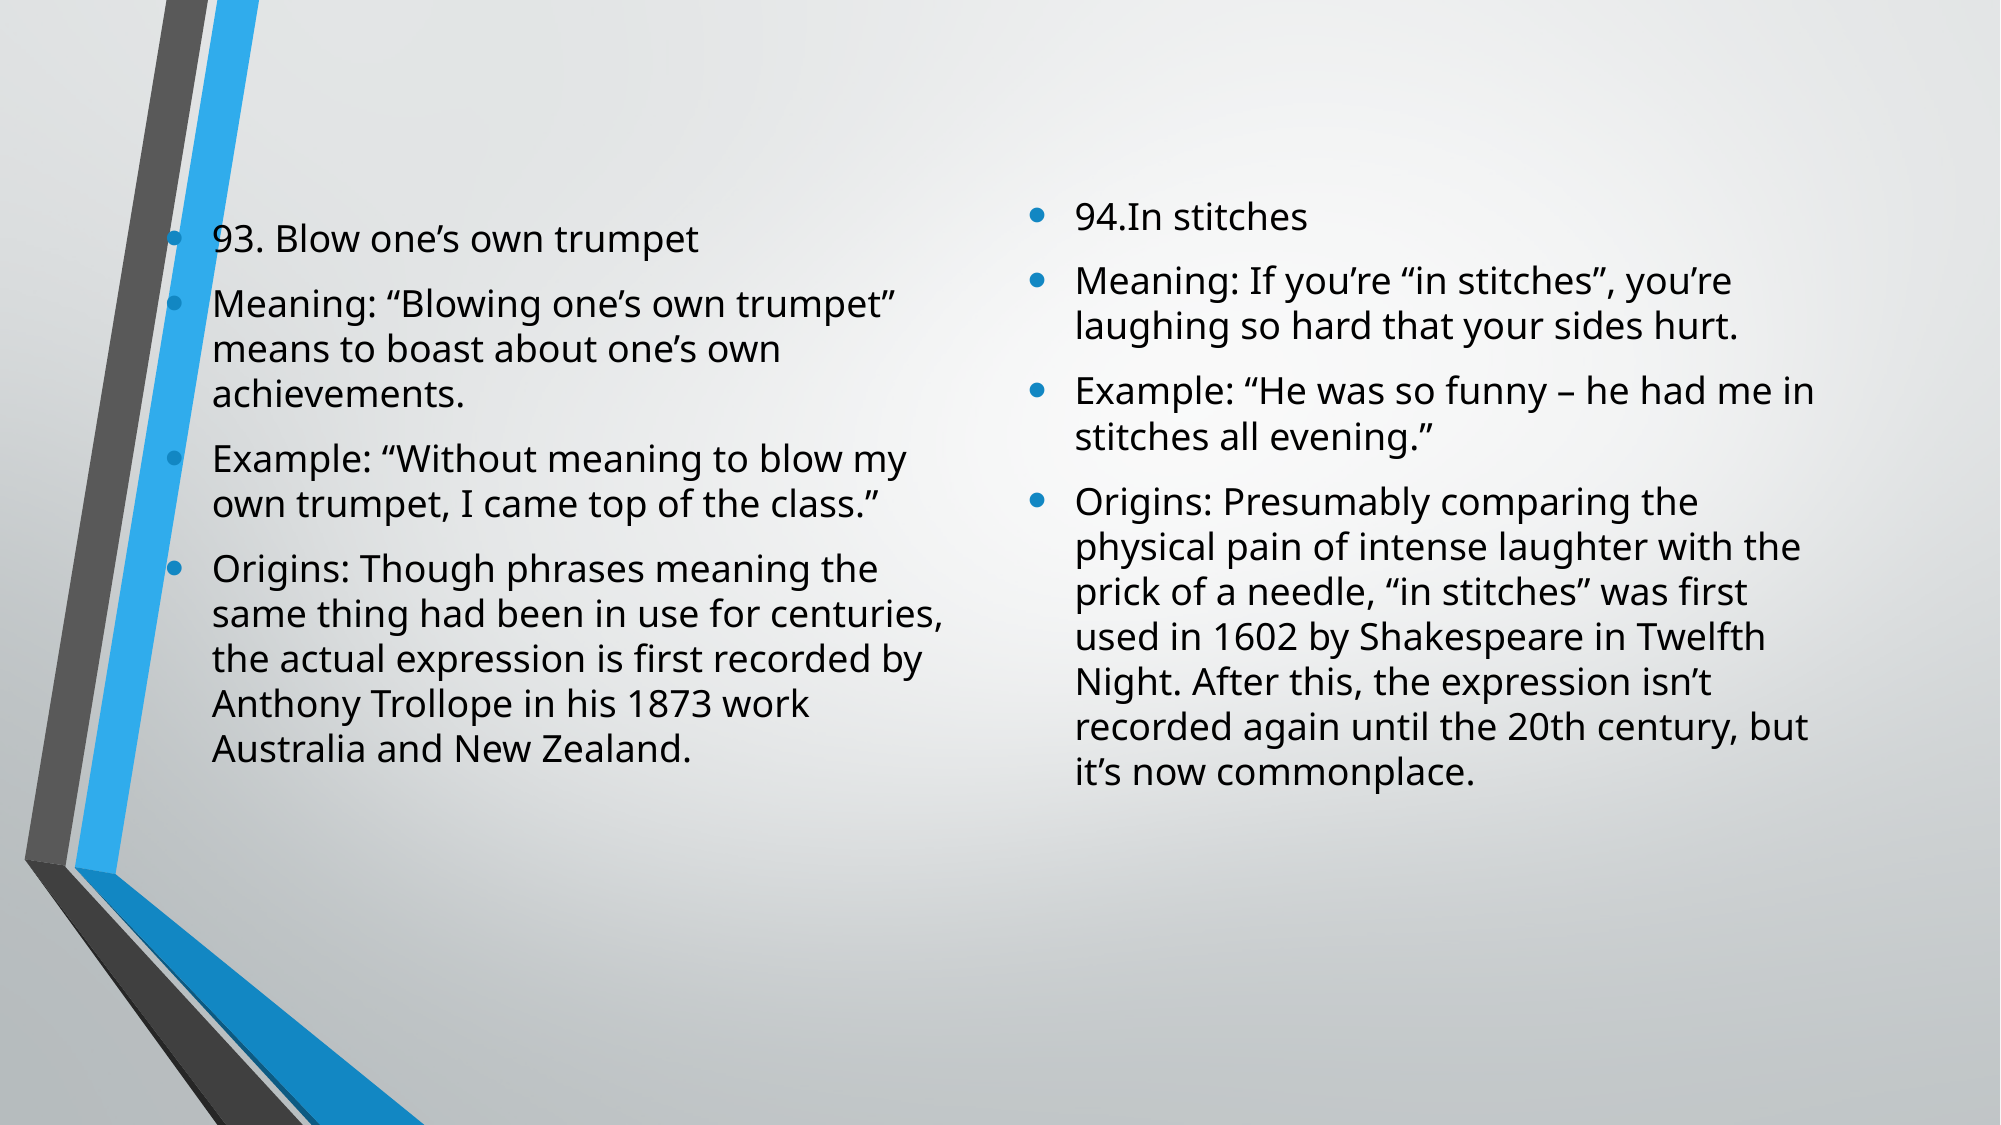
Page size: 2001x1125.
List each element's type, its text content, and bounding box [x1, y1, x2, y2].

list 94.In stitches Meaning: If you’re “in stitches”, you’re laughing so hard that your sides hurt. Example: “He was so funny – he had me in stitches all evening.” Origins: Presumably comparing the physical pain of intense laughter with the prick of a needle, “in stitches” was first used in 1602 by Shakespeare in Twelfth Night. After this, the expression isn’t recorded again until the 20th century, but it’s now commonplace. [1012, 99, 1849, 950]
list 93. Blow one’s own trumpet Meaning: “Blowing one’s own trumpet” means to boast about one’s own achievements. Example: “Without meaning to blow my own trumpet, I came top of the class.” Origins: Though phrases meaning the same thing had been in use for centuries, the actual expression is first recorded by Anthony Trollope in his 1873 work Australia and New Zealand. [149, 99, 988, 950]
